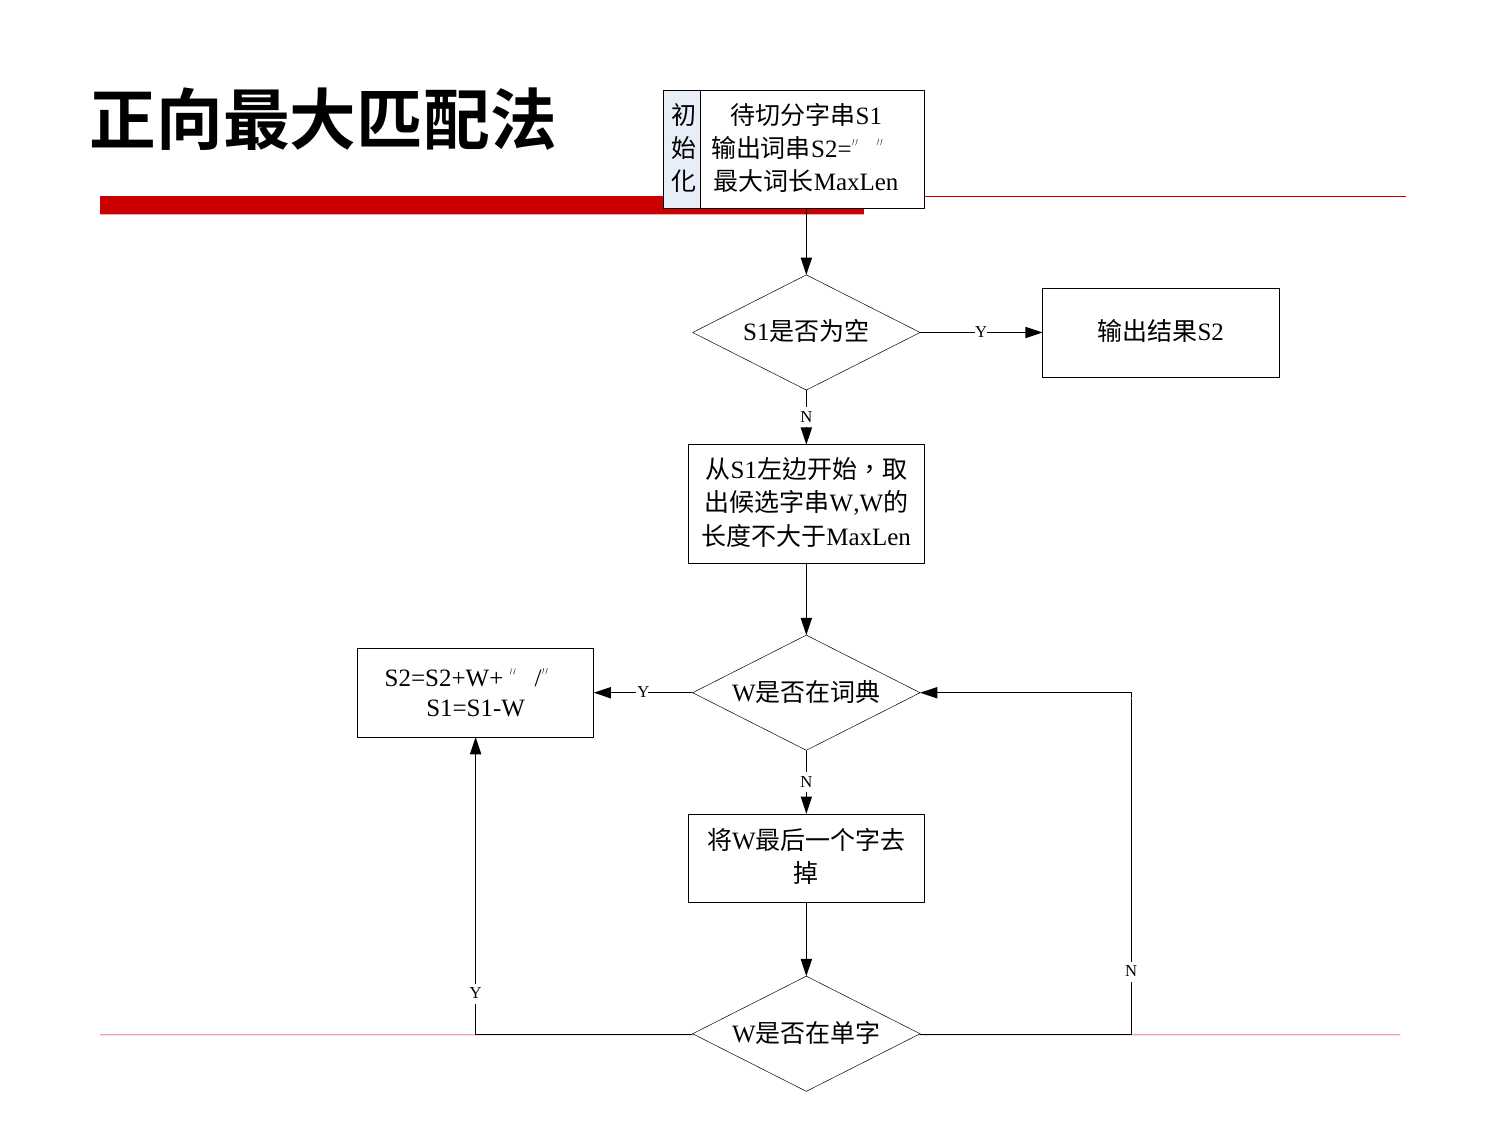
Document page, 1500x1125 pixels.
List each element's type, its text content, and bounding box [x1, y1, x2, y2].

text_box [354, 87, 1282, 1095]
text_box 正向最大匹配法 [74, 63, 1425, 173]
